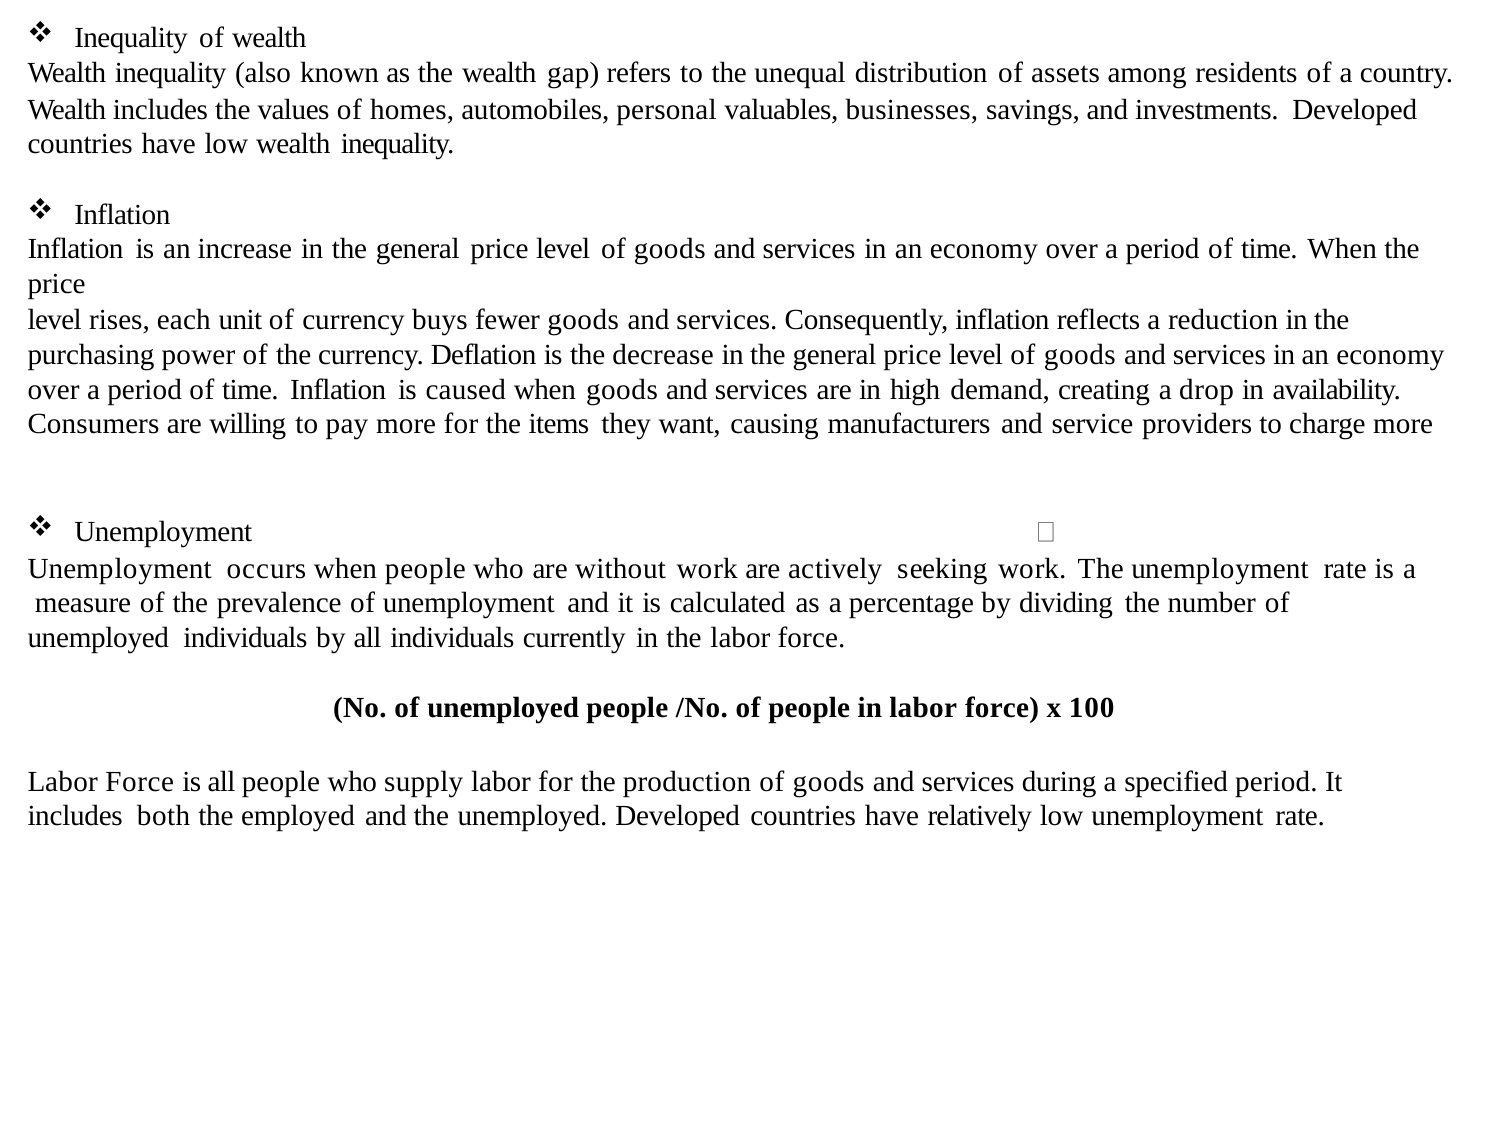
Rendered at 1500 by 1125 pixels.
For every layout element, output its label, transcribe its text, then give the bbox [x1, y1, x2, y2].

text_box Inequality of wealth Wealth inequality (also known as the wealth gap) refers to the unequal distribution of assets among residents of a country. Wealth includes the values of homes, automobiles, personal valuables, businesses, savings, and investments. Developed countries have low wealth inequality. Inflation Inflation is an increase in the general price level of goods and services in an economy over a period of time. When the price level rises, each unit of currency buys fewer goods and services. Consequently, inflation reflects a reduction in the purchasing power of the currency. Deflation is the decrease in the general price level of goods and services in an economy over a period of time. Inflation is caused when goods and services are in high demand, creating a drop in availability. Consumers are willing to pay more for the items they want, causing manufacturers and service providers to charge more Unemployment Unemployment occurs when people who are without work are actively seeking work. The unemployment rate is a measure of the prevalence of unemployment and it is calculated as a percentage by dividing the number of unemployed individuals by all individuals currently in the labor force. (No. of unemployed people /No. of people in labor force) x 100 Labor Force is all people who supply labor for the production of goods and services during a specified period. It includes both the employed and the unemployed. Developed countries have relatively low unemployment rate. [25, 16, 1473, 832]
picture [1034, 514, 1082, 548]
